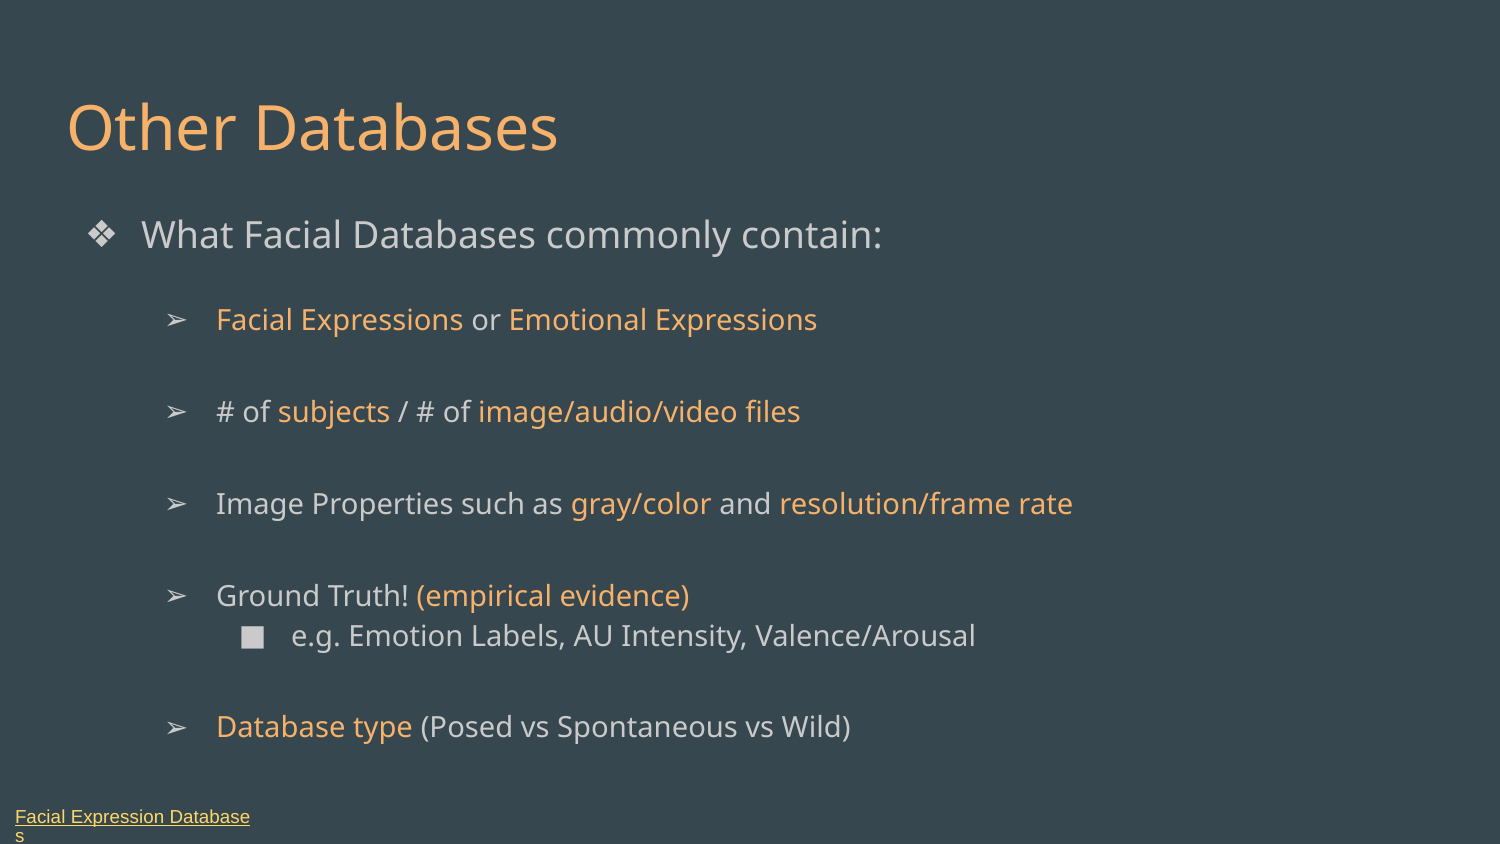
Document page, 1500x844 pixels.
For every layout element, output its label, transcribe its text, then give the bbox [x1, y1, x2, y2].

text_box Facial Expression Databases [0, 789, 274, 844]
title Other Databases [51, 72, 1449, 167]
list What Facial Databases commonly contain: Facial Expressions or Emotional Expressions # of subjects / # of image/audio/video files Image Properties such as gray/color and resolution/frame rate Ground Truth! (empirical evidence) e.g. Emotion Labels, AU Intensity, Valence/Arousal Database type (Posed vs Spontaneous vs Wild) [51, 189, 1449, 750]
